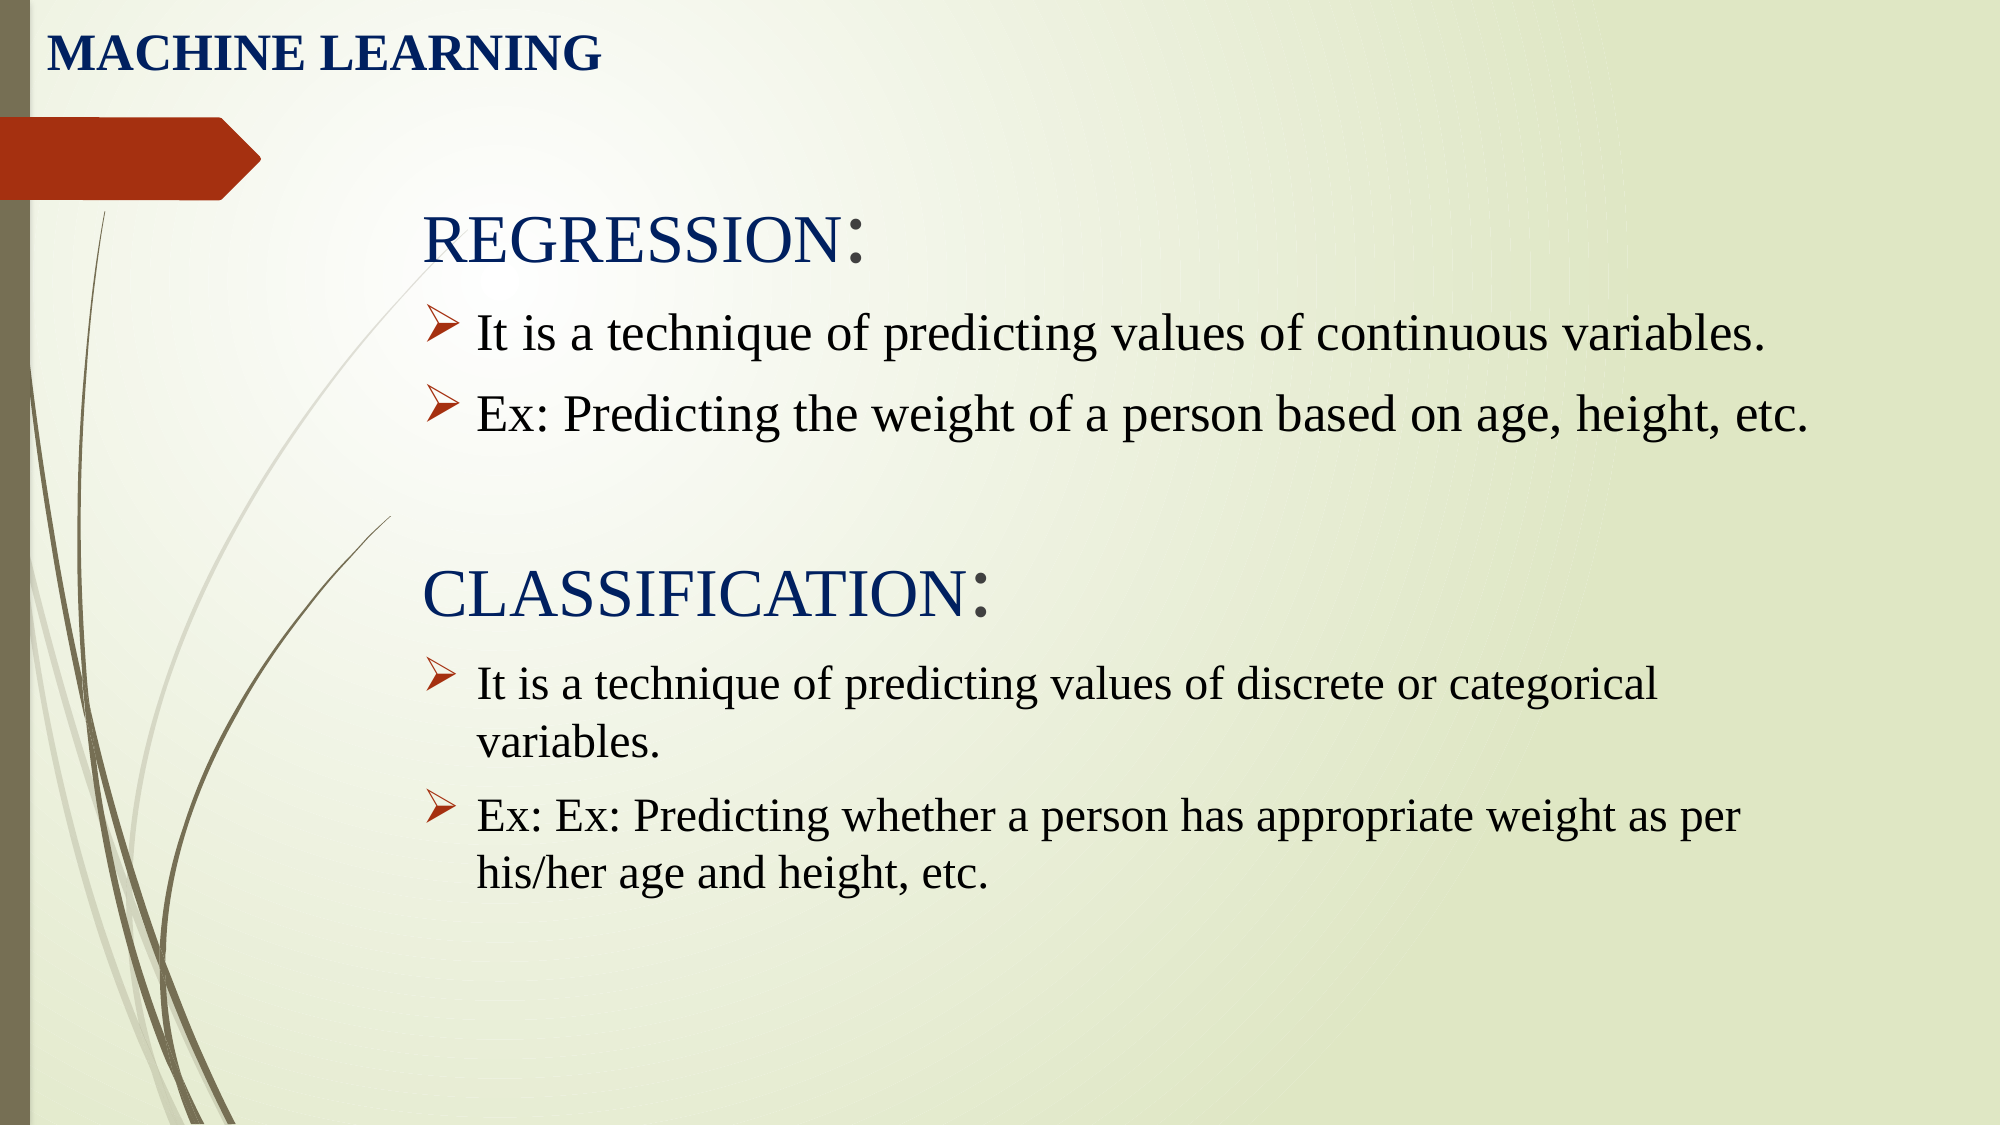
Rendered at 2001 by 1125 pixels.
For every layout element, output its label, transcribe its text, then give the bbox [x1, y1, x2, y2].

title MACHINE LEARNING [31, 10, 837, 90]
text_box REGRESSION: It is a technique of predicting values of continuous variables. Ex: Predicting the weight of a person based on age, height, etc. CLASSIFICATION: It is a technique of predicting values of discrete or categorical variables. Ex: Ex: Predicting whether a person has appropriate weight as per his/her age and height, etc. [407, 162, 1870, 911]
